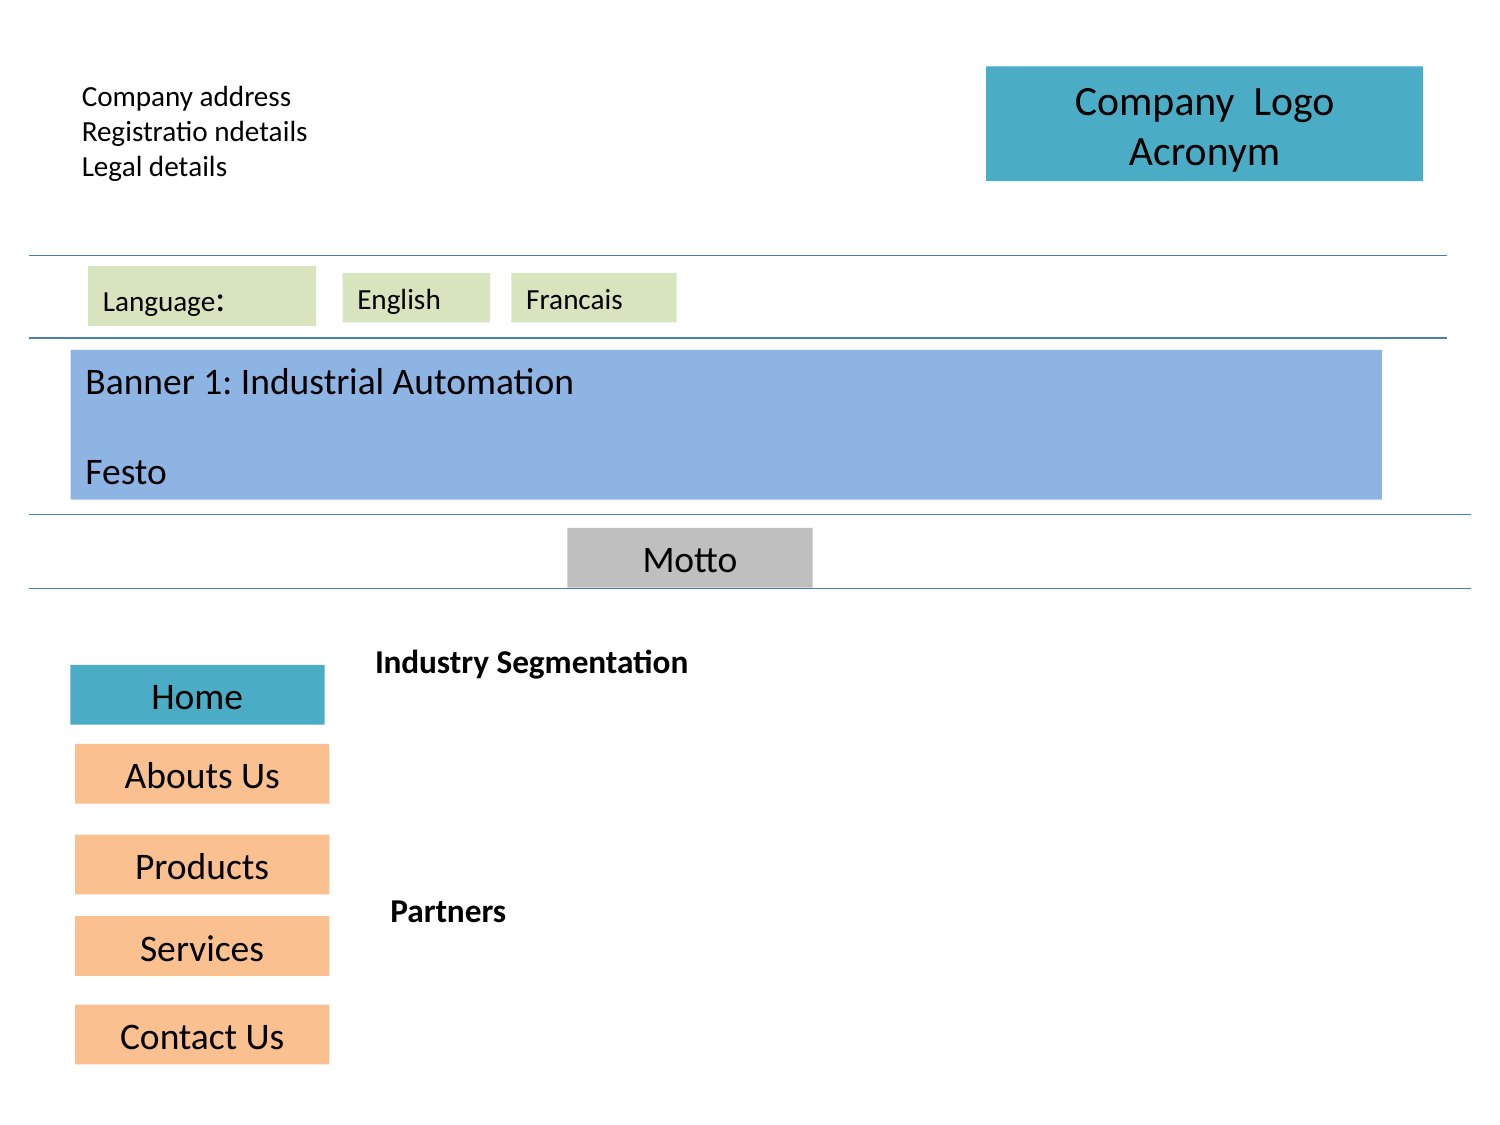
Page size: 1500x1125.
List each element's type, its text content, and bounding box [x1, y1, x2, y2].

text_box Motto [567, 527, 813, 587]
text_box Industry Segmentation [360, 633, 739, 688]
text_box Contact Us [75, 1004, 330, 1065]
text_box Abouts Us [75, 743, 330, 804]
text_box Company address Registratio ndetails Legal details [67, 70, 618, 190]
text_box Company Logo Acronym [986, 66, 1424, 182]
text_box Products [75, 834, 330, 895]
text_box Banner 1: Industrial Automation Festo [70, 349, 1382, 500]
text_box English [342, 272, 491, 323]
text_box Services [75, 916, 330, 976]
text_box Home [70, 664, 325, 725]
text_box Francais [511, 272, 677, 323]
text_box Partners [375, 881, 648, 937]
text_box Language: [88, 266, 317, 326]
